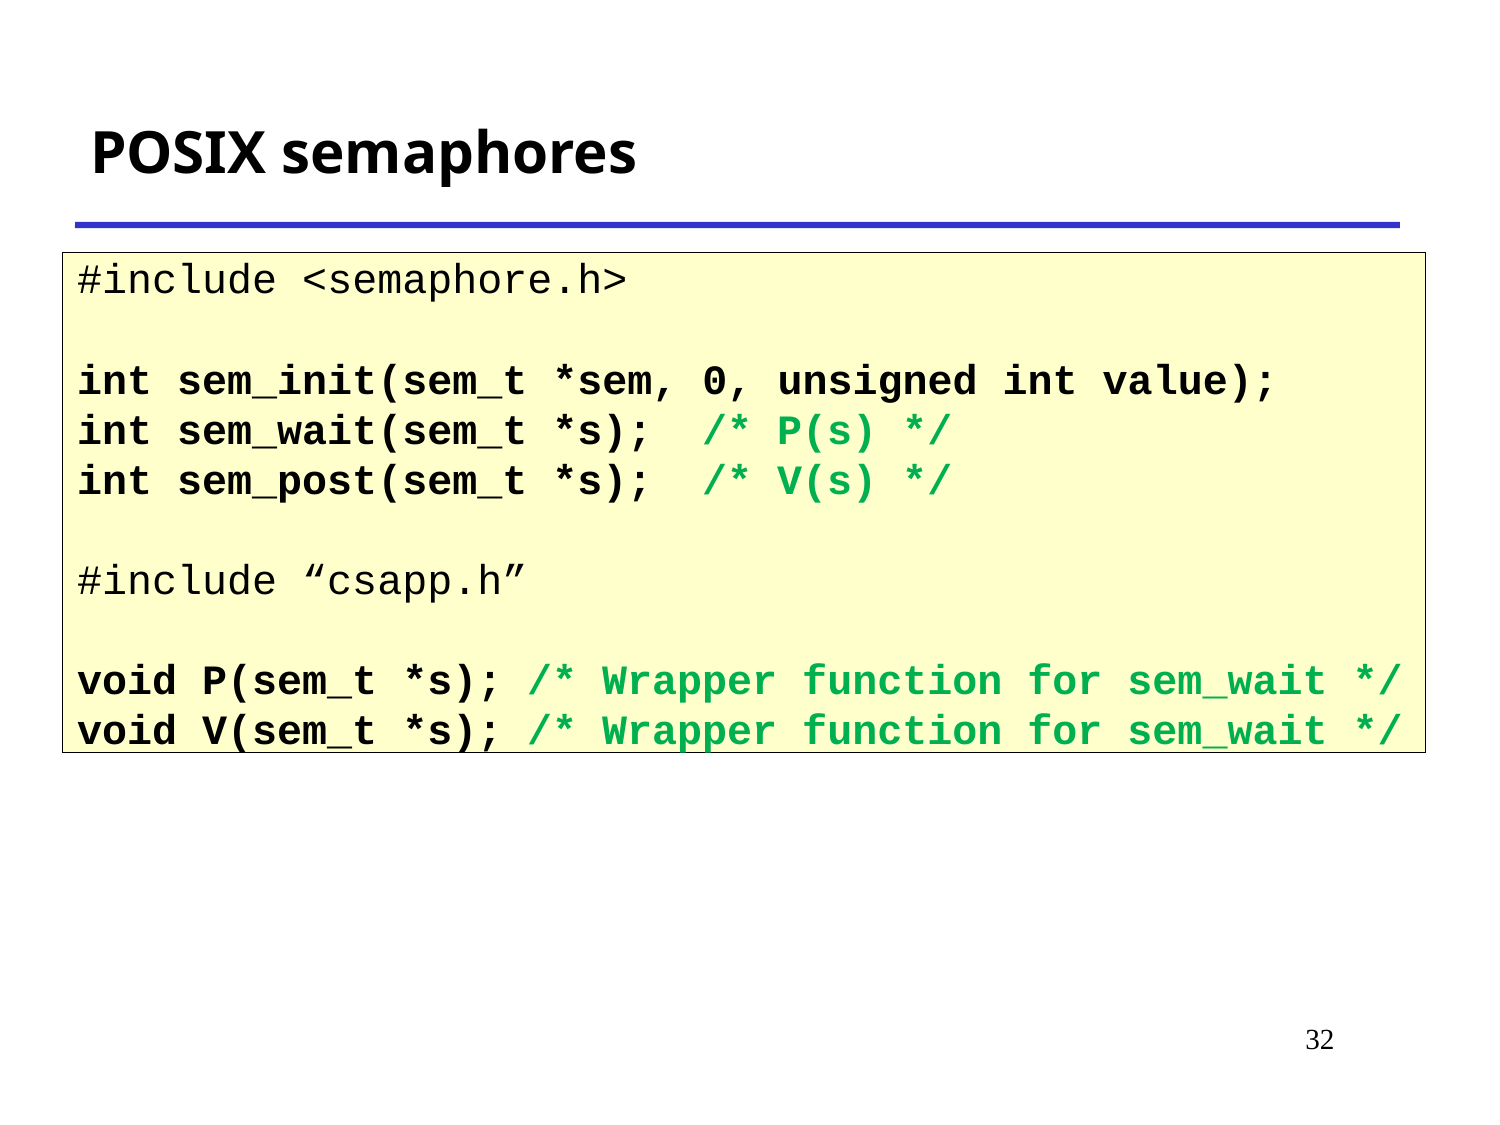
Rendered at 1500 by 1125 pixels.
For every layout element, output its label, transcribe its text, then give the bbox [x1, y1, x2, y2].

slide_number 32 [1137, 1012, 1351, 1088]
text_box #include <semaphore.h> int sem_init(sem_t *sem, 0, unsigned int value); int sem_wait(sem_t *s); /* P(s) */ int sem_post(sem_t *s); /* V(s) */ #include “csapp.h” void P(sem_t *s); /* Wrapper function for sem_wait */ void V(sem_t *s); /* Wrapper function for sem_wait */ [62, 252, 1425, 753]
title POSIX semaphores [75, 75, 1400, 225]
